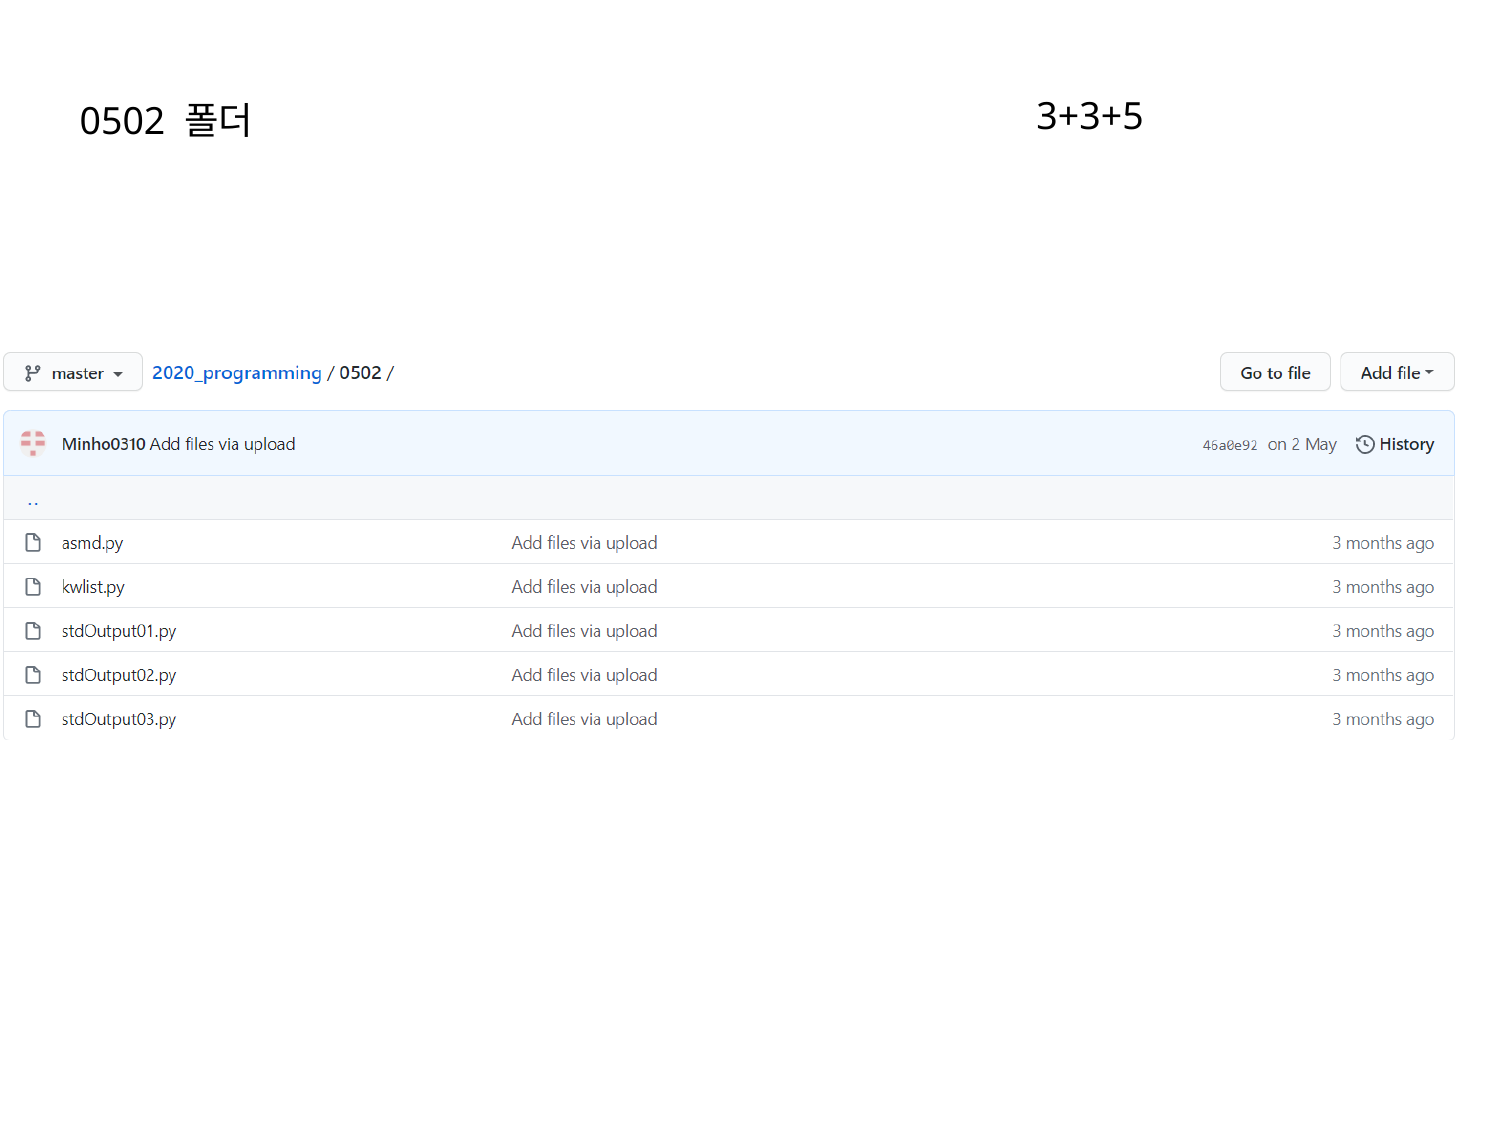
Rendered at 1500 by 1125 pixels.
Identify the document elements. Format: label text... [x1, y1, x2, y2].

picture [0, 349, 1469, 740]
text_box 0502 폴더 [64, 89, 502, 150]
text_box 3+3+5 [1021, 84, 1459, 145]
